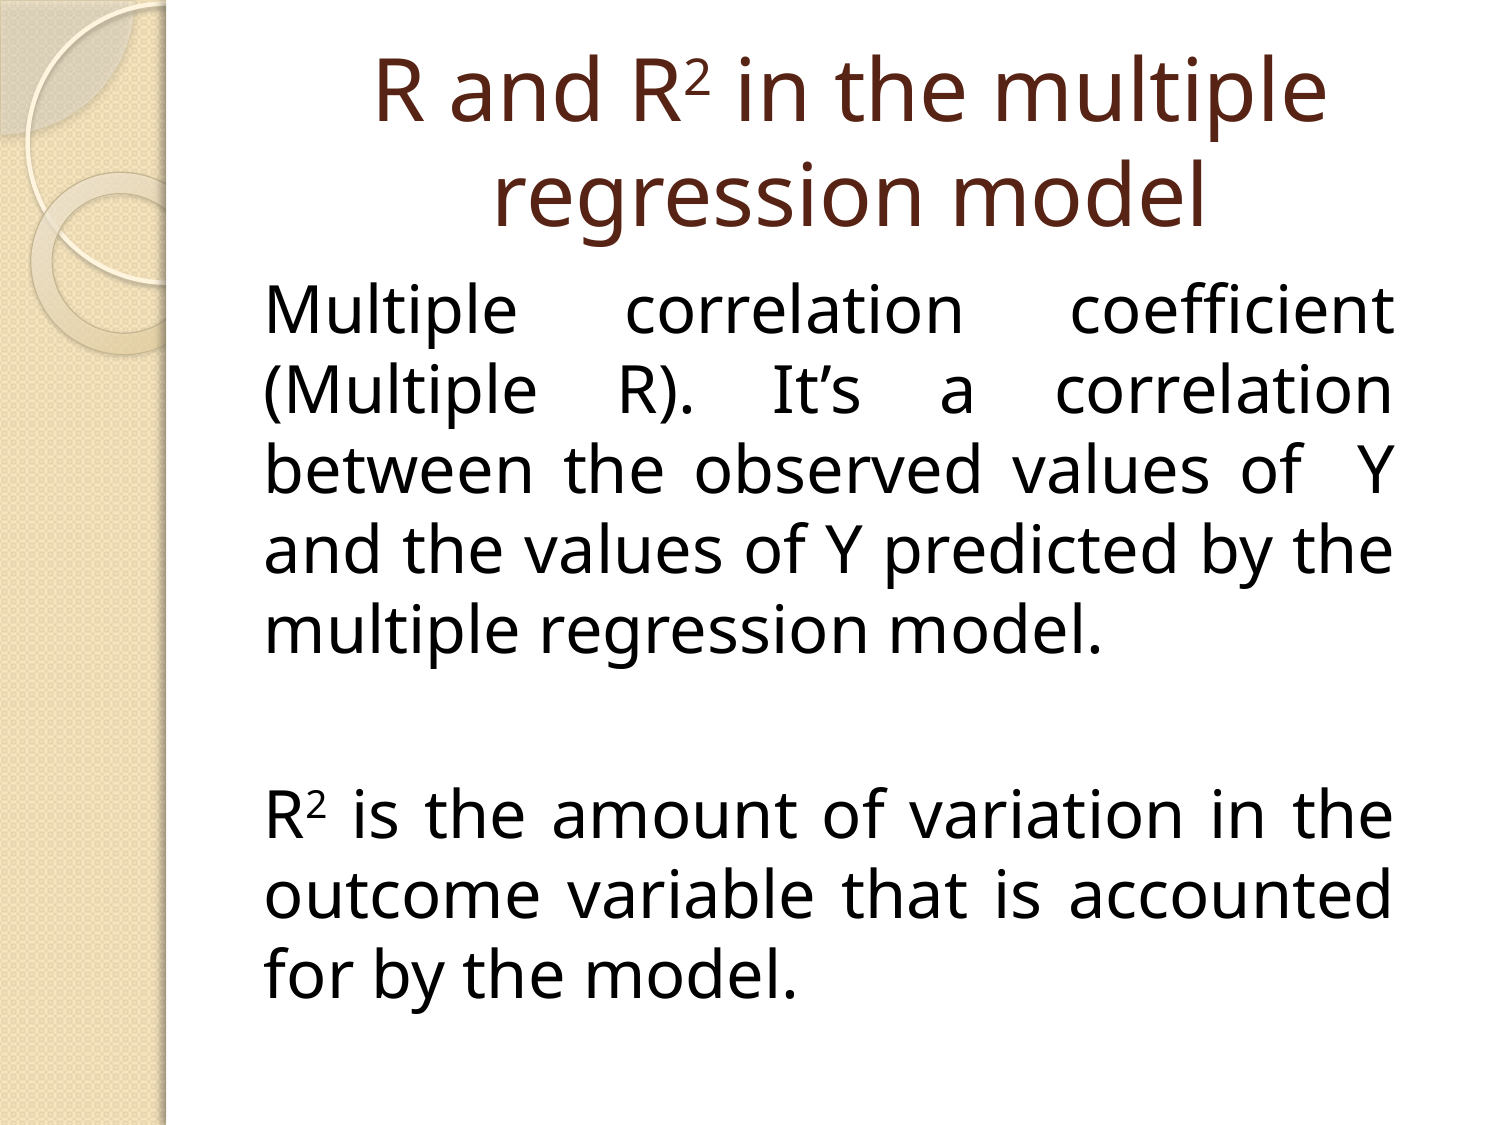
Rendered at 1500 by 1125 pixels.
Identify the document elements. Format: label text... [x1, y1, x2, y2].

list Multiple correlation coefficient (Multiple R). It’s a correlation between the observed values of Y and the values of Y predicted by the multiple regression model. R2 is the amount of variation in the outcome variable that is accounted for by the model. [235, 259, 1412, 1047]
title R and R2 in the multiple regression model [235, 45, 1466, 233]
